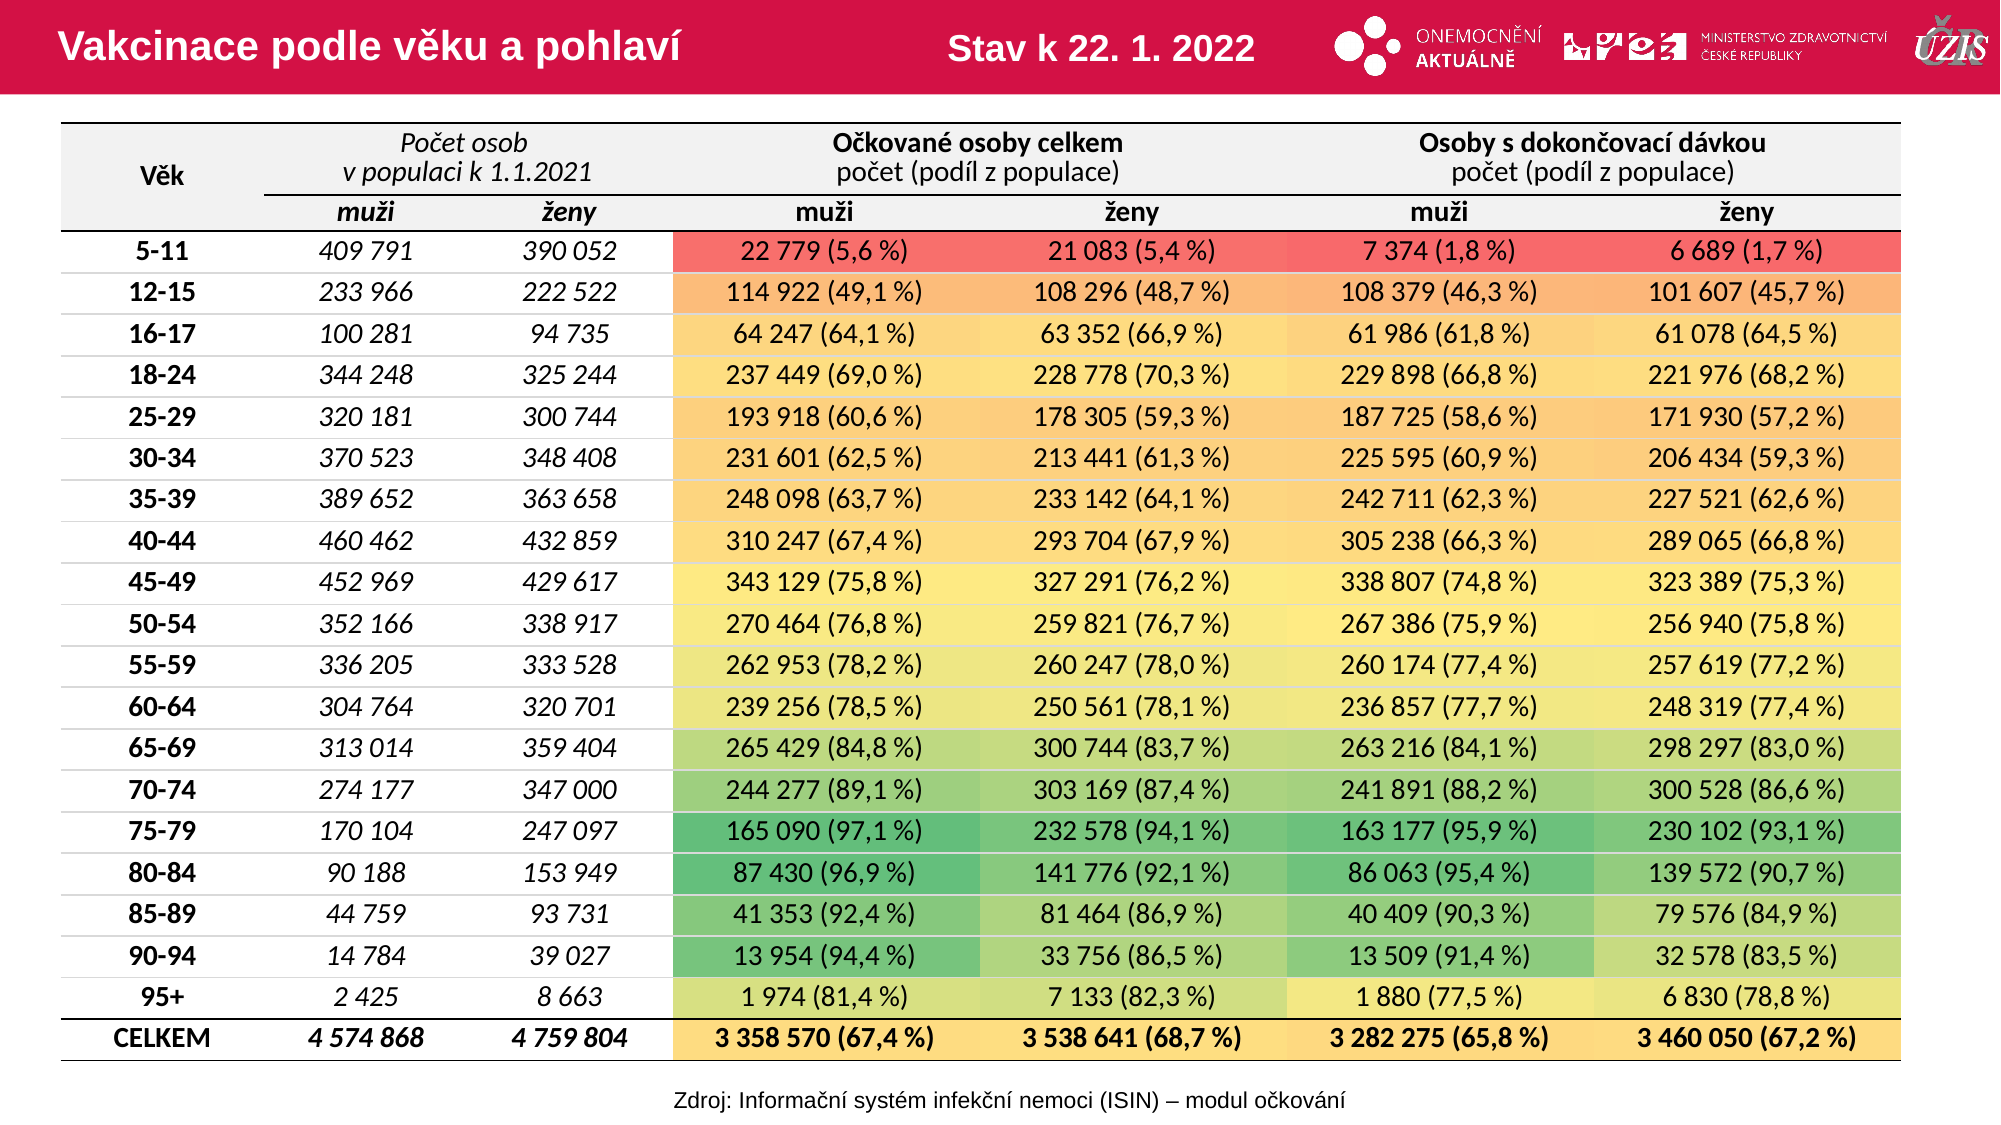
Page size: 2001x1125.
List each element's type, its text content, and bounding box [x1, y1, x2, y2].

table_cell 61 986 (61,8 %) [1286, 315, 1593, 355]
text_box Zdroj: Informační systém infekční nemoci (ISIN) – modul očkování [658, 1078, 1362, 1121]
table_cell 187 725 (58,6 %) [1286, 398, 1593, 438]
picture [1915, 15, 1989, 66]
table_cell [61, 688, 1901, 728]
table_cell 30-34 [61, 439, 264, 479]
table_cell 343 129 (75,8 %) [671, 564, 978, 604]
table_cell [61, 1020, 1901, 1060]
table_cell 231 601 (62,5 %) [671, 439, 978, 479]
table_cell 114 922 (49,1 %) [671, 274, 978, 313]
table_cell muži [264, 196, 468, 230]
table_cell 7 374 (1,8 %) [1286, 232, 1593, 272]
table_cell 21 083 (5,4 %) [978, 232, 1286, 272]
table_cell 237 449 (69,0 %) [671, 357, 978, 396]
table_cell 348 408 [468, 439, 671, 479]
table_cell 225 595 (60,9 %) [1286, 439, 1593, 479]
table_header Věk [61, 124, 264, 230]
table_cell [61, 605, 1901, 645]
table_cell 229 898 (66,8 %) [1286, 357, 1593, 396]
table_cell 344 248 [264, 357, 468, 396]
table_cell 22 779 (5,6 %) [671, 232, 978, 272]
table_cell 432 859 [468, 522, 671, 562]
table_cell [61, 647, 1901, 686]
table_cell 389 652 [264, 481, 468, 521]
table_cell 206 434 (59,3 %) [1593, 439, 1901, 479]
table_cell 213 441 (61,3 %) [978, 439, 1286, 479]
table_header Očkované osoby celkem počet (podíl z populace) [671, 124, 1286, 194]
table_cell 228 778 (70,3 %) [978, 357, 1286, 396]
table_cell 460 462 [264, 522, 468, 562]
table_cell 325 244 [468, 357, 671, 396]
table_cell 94 735 [468, 315, 671, 355]
picture [1563, 31, 1888, 60]
table_cell 390 052 [468, 232, 671, 272]
table_cell 289 065 (66,8 %) [1593, 522, 1901, 562]
table_cell 242 711 (62,3 %) [1286, 481, 1593, 521]
table_cell 305 238 (66,3 %) [1286, 522, 1593, 562]
table_cell 193 918 (60,6 %) [671, 398, 978, 438]
table_cell 108 379 (46,3 %) [1286, 274, 1593, 313]
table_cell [1286, 564, 1901, 604]
table_cell 5-11 [61, 232, 264, 272]
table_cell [61, 854, 1901, 894]
table_cell 101 607 (45,7 %) [1593, 274, 1901, 313]
table_cell 35-39 [61, 481, 264, 521]
table_cell 293 704 (67,9 %) [978, 522, 1286, 562]
table_cell 300 744 [468, 398, 671, 438]
table_cell 171 930 (57,2 %) [1593, 398, 1901, 438]
picture [1334, 16, 1542, 76]
table_cell 18-24 [61, 357, 264, 396]
table_cell 16-17 [61, 315, 264, 355]
table_cell 310 247 (67,4 %) [671, 522, 978, 562]
table_cell 61 078 (64,5 %) [1593, 315, 1901, 355]
table_cell 178 305 (59,3 %) [978, 398, 1286, 438]
table_cell 233 142 (64,1 %) [978, 481, 1286, 521]
table_cell 108 296 (48,7 %) [978, 274, 1286, 313]
table_cell muži [671, 196, 978, 230]
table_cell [61, 937, 1901, 977]
table_cell 452 969 [264, 564, 468, 604]
table_cell 45-49 [61, 564, 264, 604]
table_cell 221 976 (68,2 %) [1593, 357, 1901, 396]
table_cell 222 522 [468, 274, 671, 313]
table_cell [61, 730, 1901, 769]
table_cell ženy [978, 196, 1286, 230]
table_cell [61, 896, 1901, 935]
table_cell 370 523 [264, 439, 468, 479]
table_cell ženy [468, 196, 671, 230]
table_cell 227 521 (62,6 %) [1593, 481, 1901, 521]
table_cell 320 181 [264, 398, 468, 438]
table_cell 40-44 [61, 522, 264, 562]
table_header Osoby s dokončovací dávkou počet (podíl z populace) [1286, 124, 1901, 194]
table_cell 25-29 [61, 398, 264, 438]
table_cell 409 791 [264, 232, 468, 272]
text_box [932, 16, 1322, 77]
table_cell 100 281 [264, 315, 468, 355]
table_cell 6 689 (1,7 %) [1593, 232, 1901, 272]
title Vakcinace podle věku a pohlaví [42, 0, 1262, 95]
table_cell 63 352 (66,9 %) [978, 315, 1286, 355]
table_cell muži [1286, 196, 1593, 230]
table_header Počet osob v populaci k 1.1.2021 [264, 124, 671, 194]
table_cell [61, 978, 1901, 1018]
table_cell 248 098 (63,7 %) [671, 481, 978, 521]
table_cell 64 247 (64,1 %) [671, 315, 978, 355]
table_cell 327 291 (76,2 %) [978, 564, 1286, 604]
table_cell 429 617 [468, 564, 671, 604]
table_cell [61, 813, 1901, 852]
table_cell ženy [1593, 196, 1901, 230]
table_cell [61, 771, 1901, 811]
table_cell 12-15 [61, 274, 264, 313]
table_cell 363 658 [468, 481, 671, 521]
table_cell 233 966 [264, 274, 468, 313]
